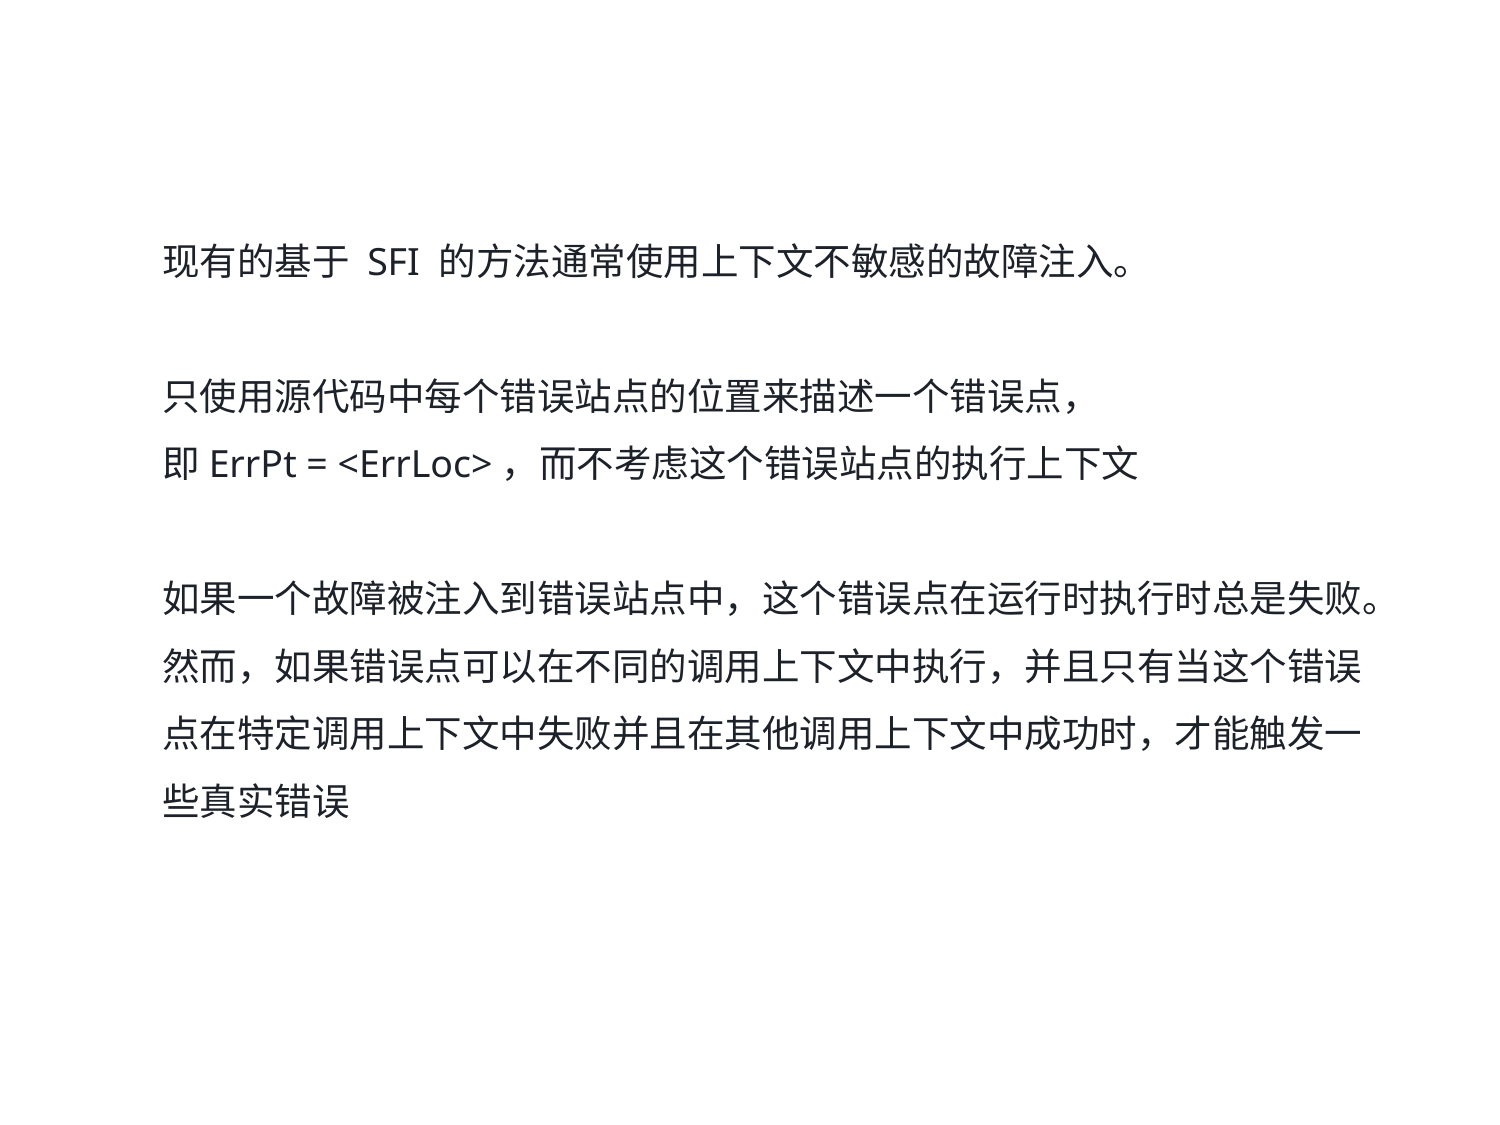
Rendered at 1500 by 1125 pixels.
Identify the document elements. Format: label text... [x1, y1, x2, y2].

text_box 现有的基于 SFI 的方法通常使用上下文不敏感的故障注入。 只使用源代码中每个错误站点的位置来描述一个错误点， 即ErrPt = <ErrLoc>，而不考虑这个错误站点的执行上下文 如果一个故障被注入到错误站点中，这个错误点在运行时执行时总是失败。然而，如果错误点可以在不同的调用上下文中执行，并且只有当这个错误点在特定调用上下文中失败并且在其他调用上下文中成功时，才能触发一些真实错误 [147, 208, 1400, 831]
